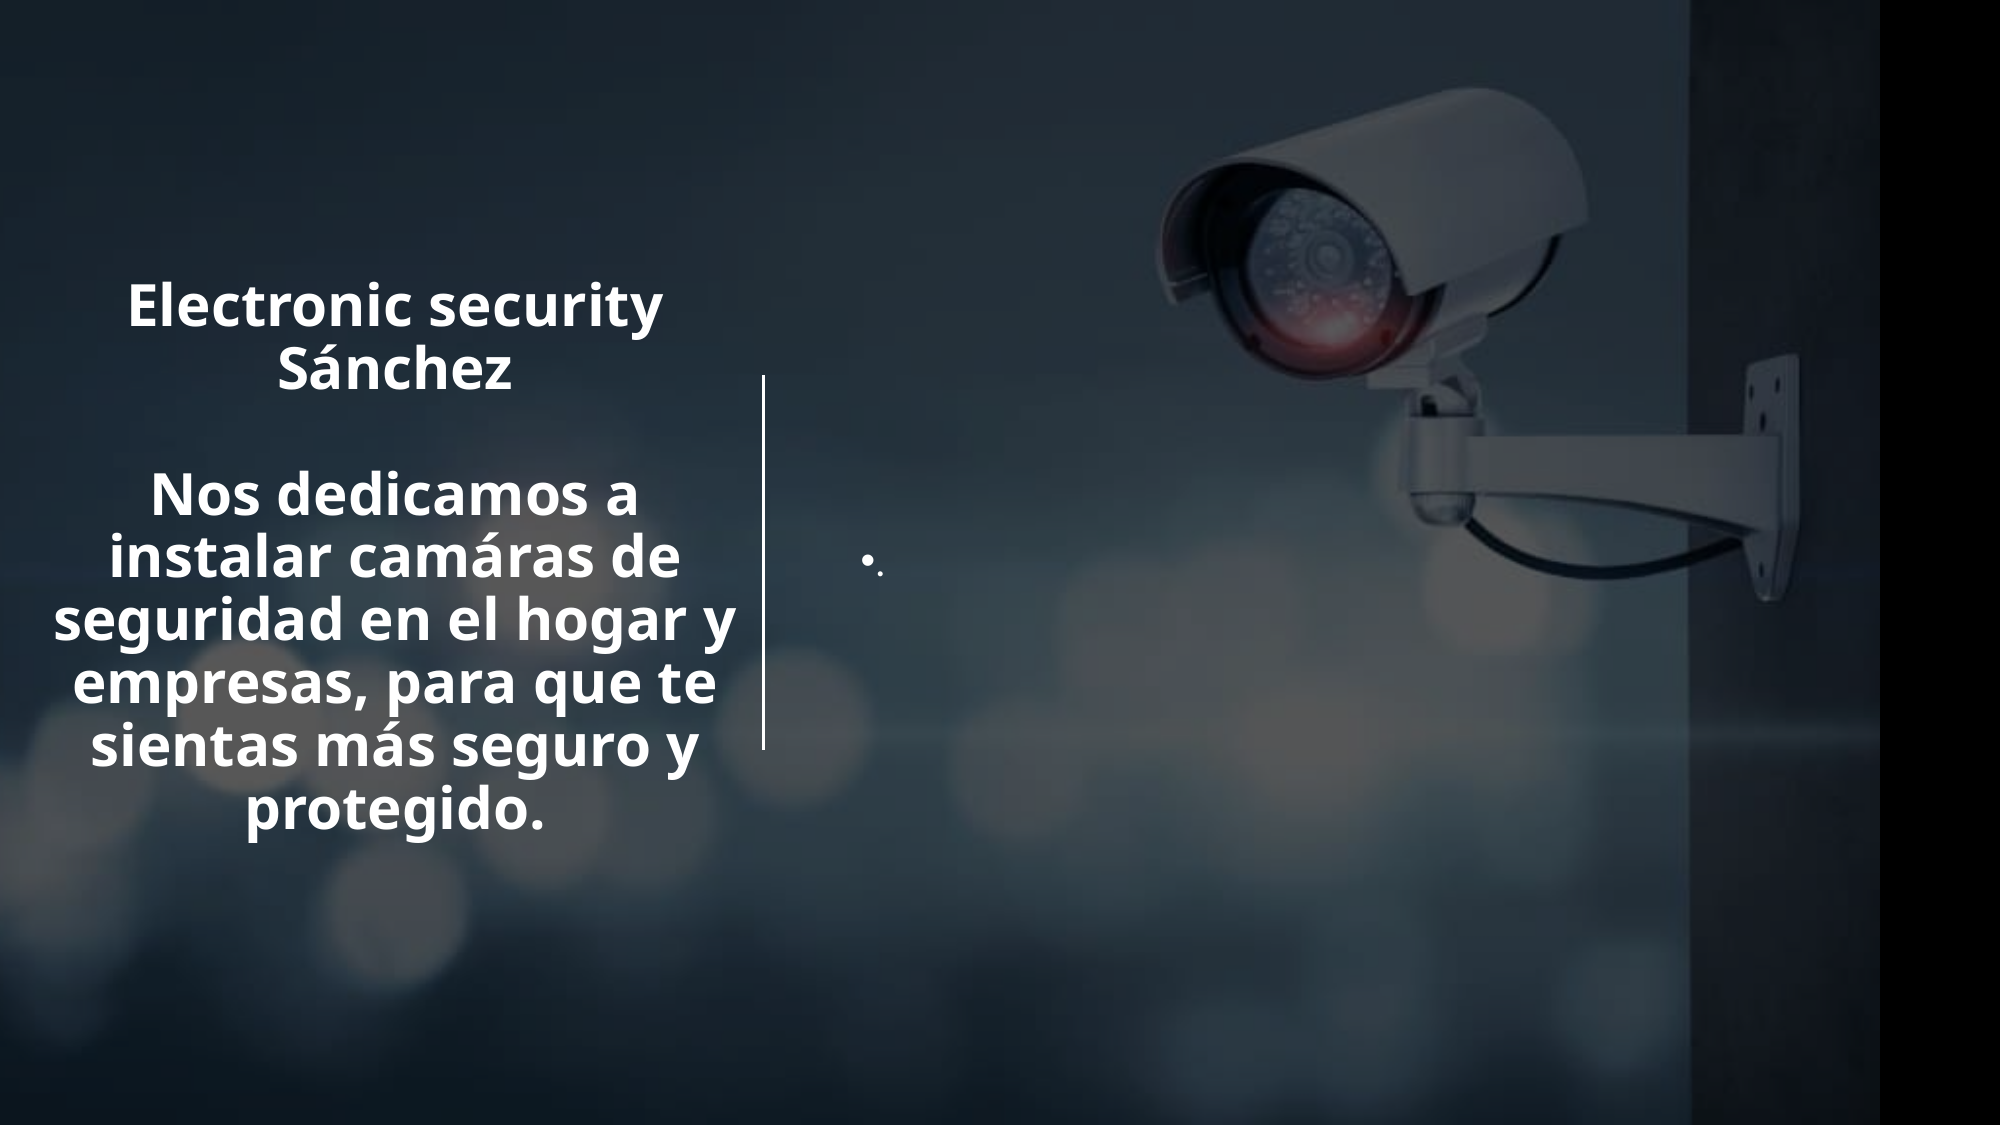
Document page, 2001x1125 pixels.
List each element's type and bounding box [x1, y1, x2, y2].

list [0, 0, 1880, 1125]
text_box [1880, 0, 2000, 1125]
